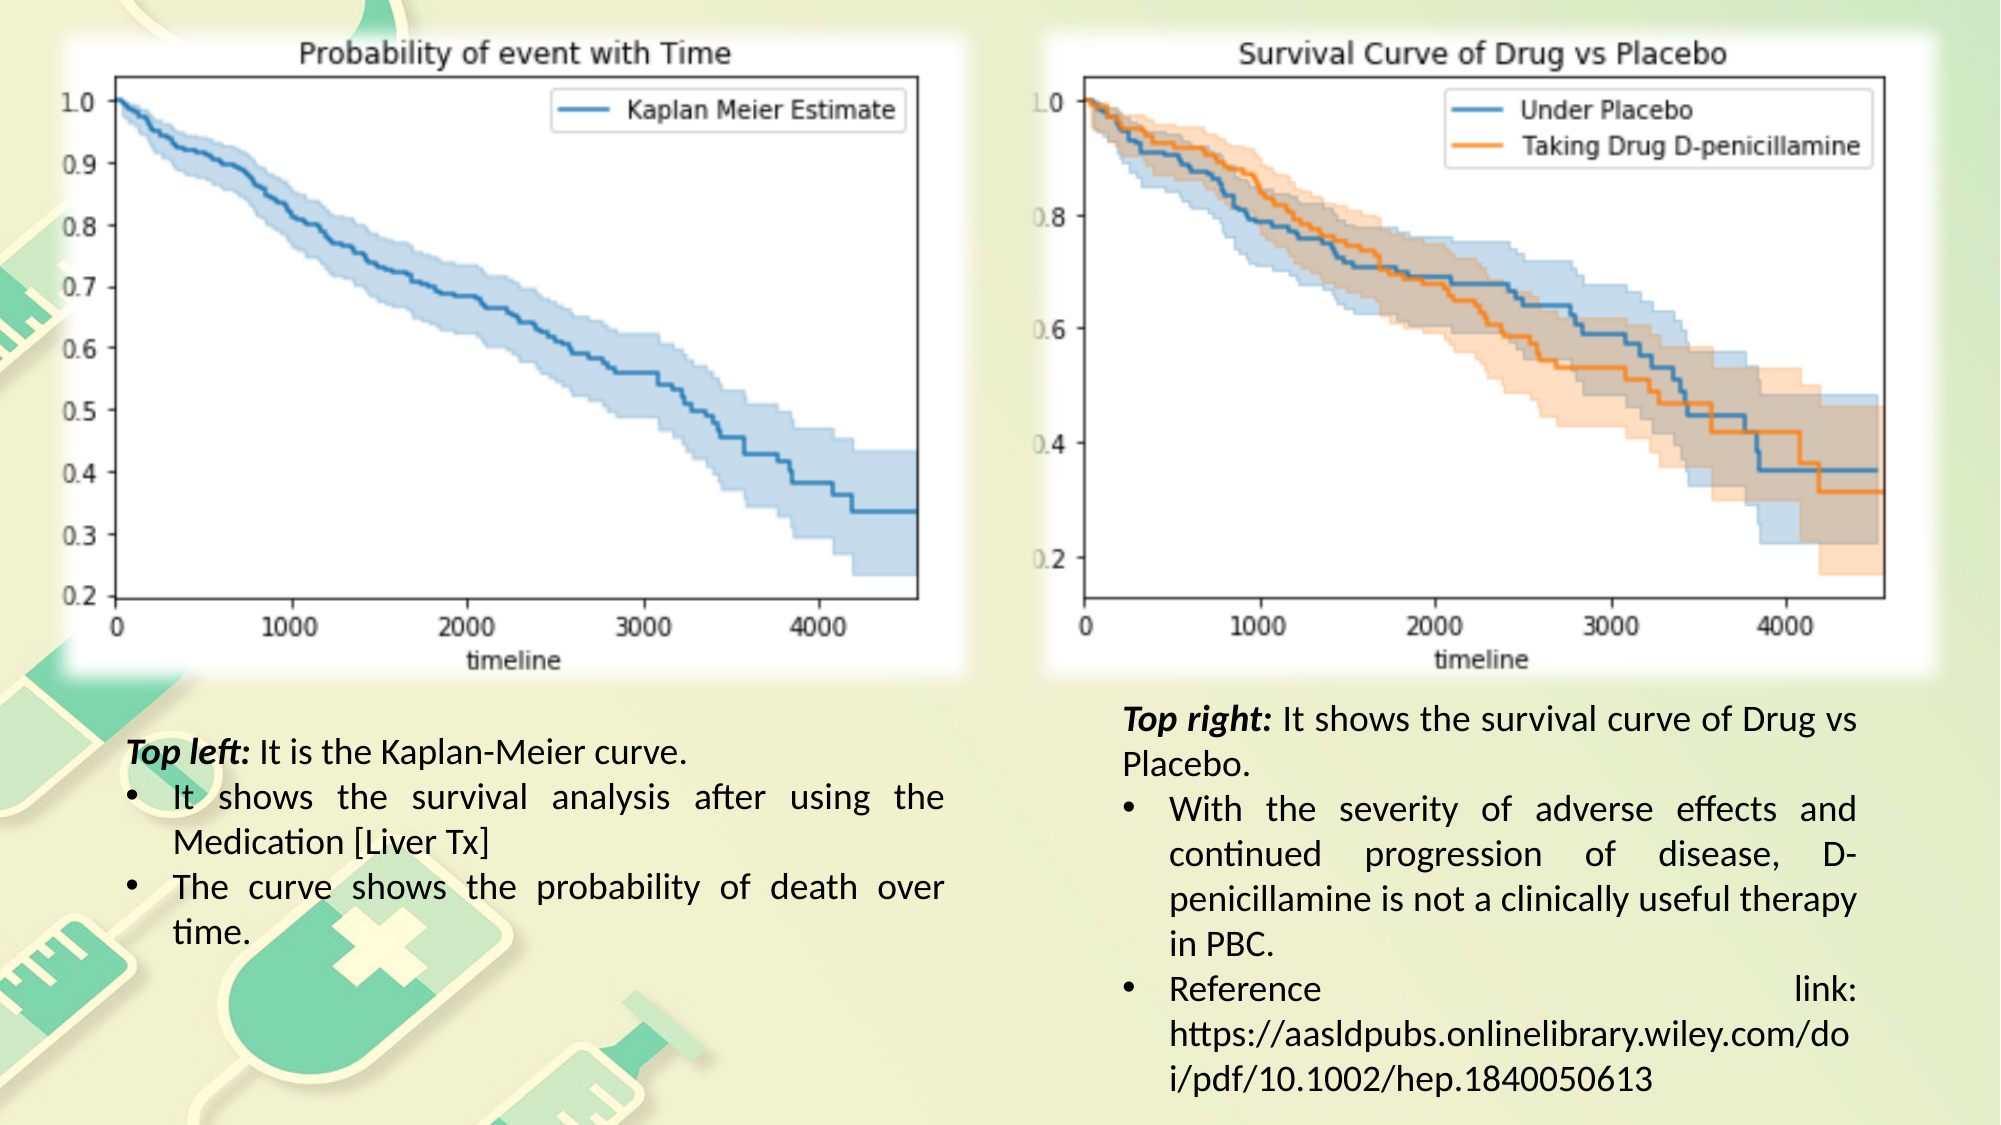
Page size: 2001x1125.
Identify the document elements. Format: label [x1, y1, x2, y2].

picture [0, 0, 2000, 1125]
list [45, 16, 986, 696]
